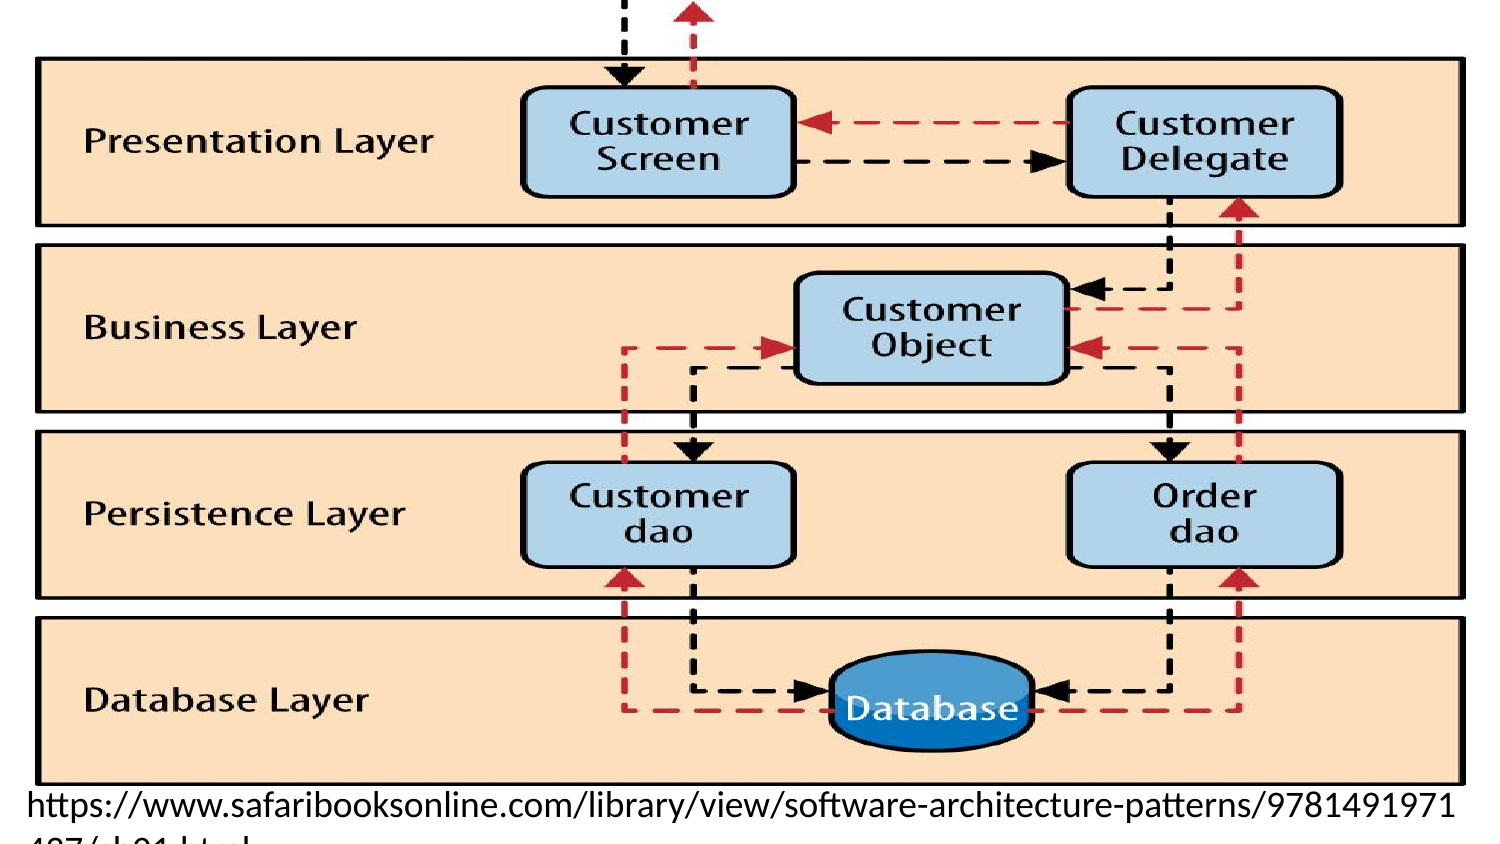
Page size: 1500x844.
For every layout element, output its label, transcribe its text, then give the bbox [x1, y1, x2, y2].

text_box https://www.safaribooksonline.com/library/view/software-architecture-patterns/9781491971 437/ch01.html [11, 772, 1500, 844]
picture [34, 0, 1477, 792]
